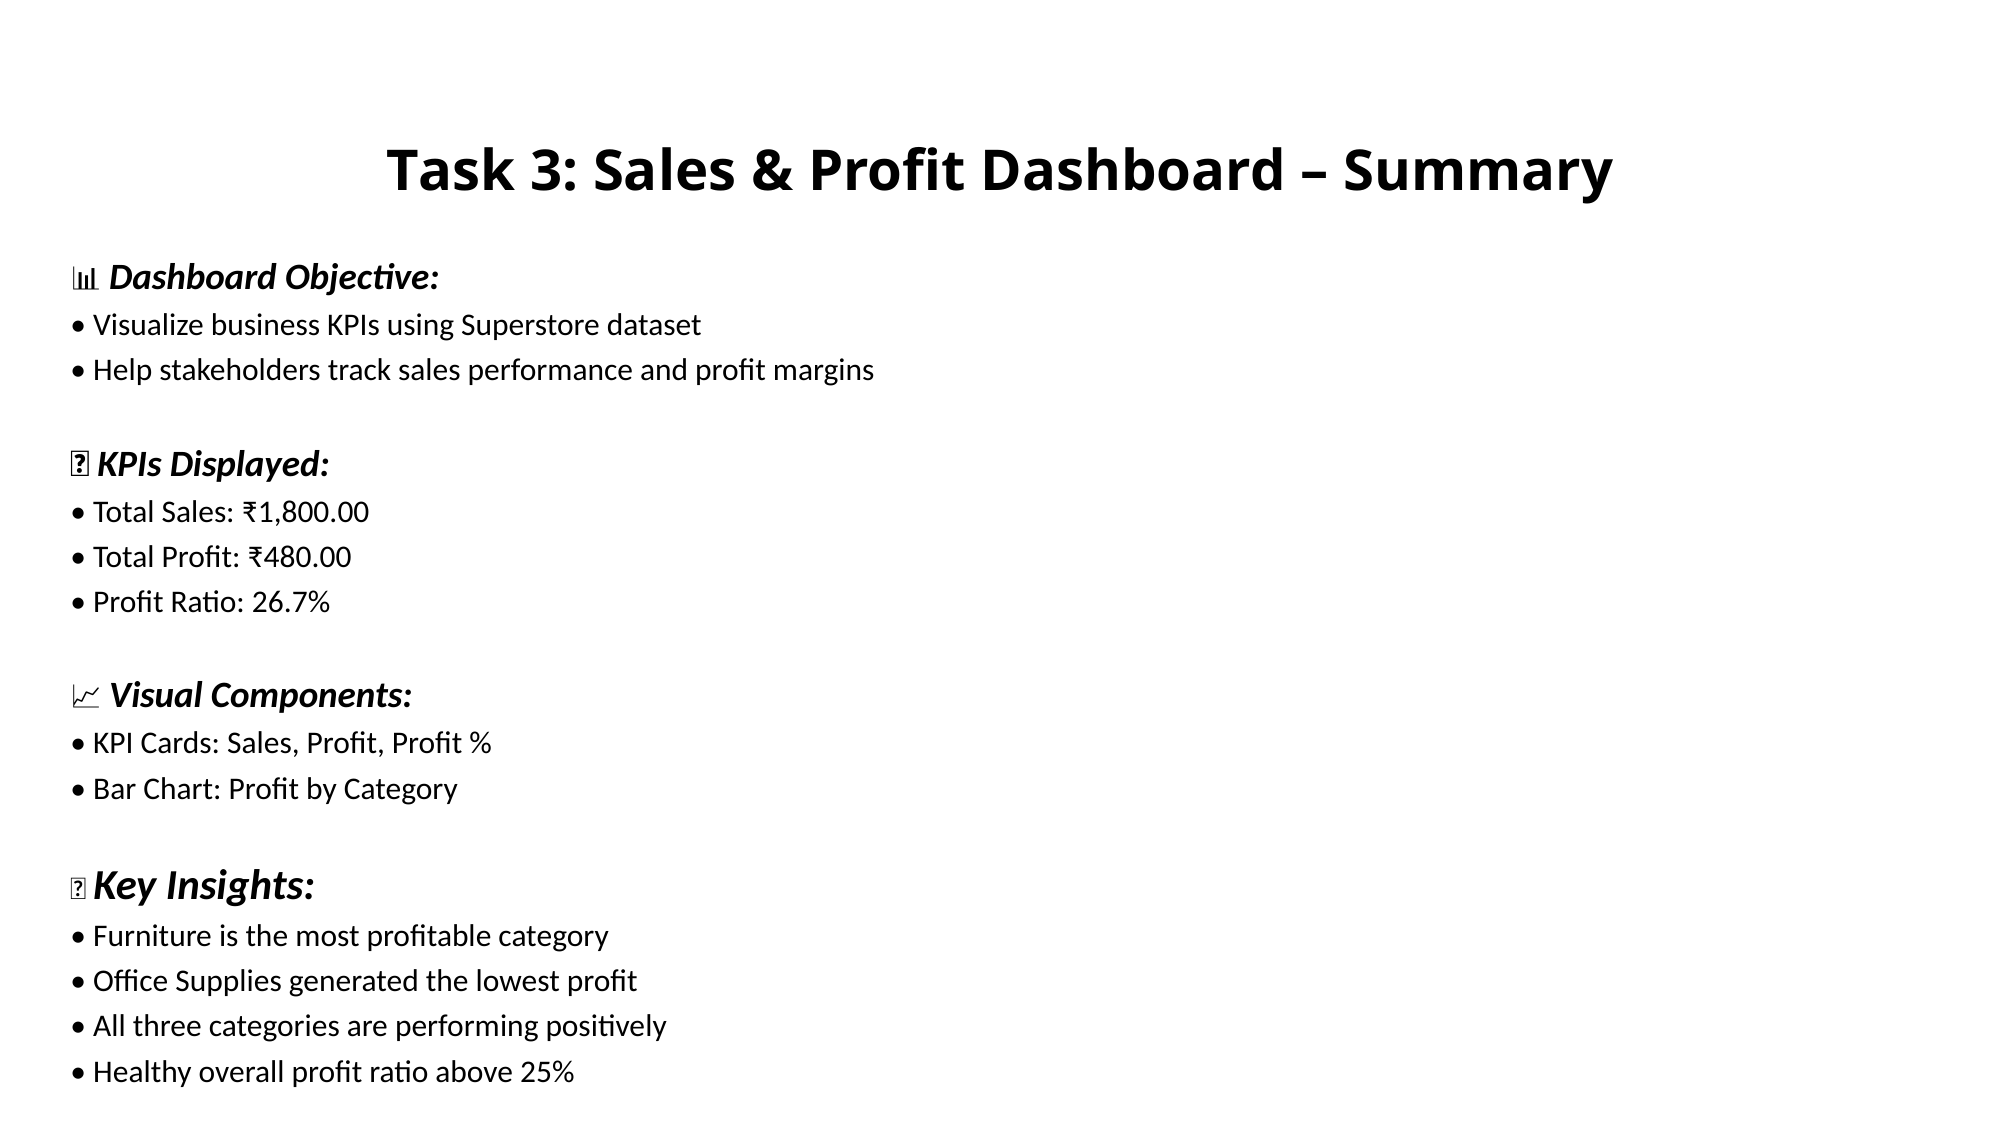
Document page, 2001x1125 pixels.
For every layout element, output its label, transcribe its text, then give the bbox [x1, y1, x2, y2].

list 📊 Dashboard Objective: • Visualize business KPIs using Superstore dataset • Help stakeholders track sales performance and profit margins 📌 KPIs Displayed: • Total Sales: ₹1,800.00 • Total Profit: ₹480.00 • Profit Ratio: 26.7% 📈 Visual Components: • KPI Cards: Sales, Profit, Profit % • Bar Chart: Profit by Category 💡 Key Insights: • Furniture is the most profitable category • Office Supplies generated the lowest profit • All three categories are performing positively • Healthy overall profit ratio above 25% [55, 249, 1863, 1106]
title Task 3: Sales & Profit Dashboard – Summary [137, 59, 1863, 249]
